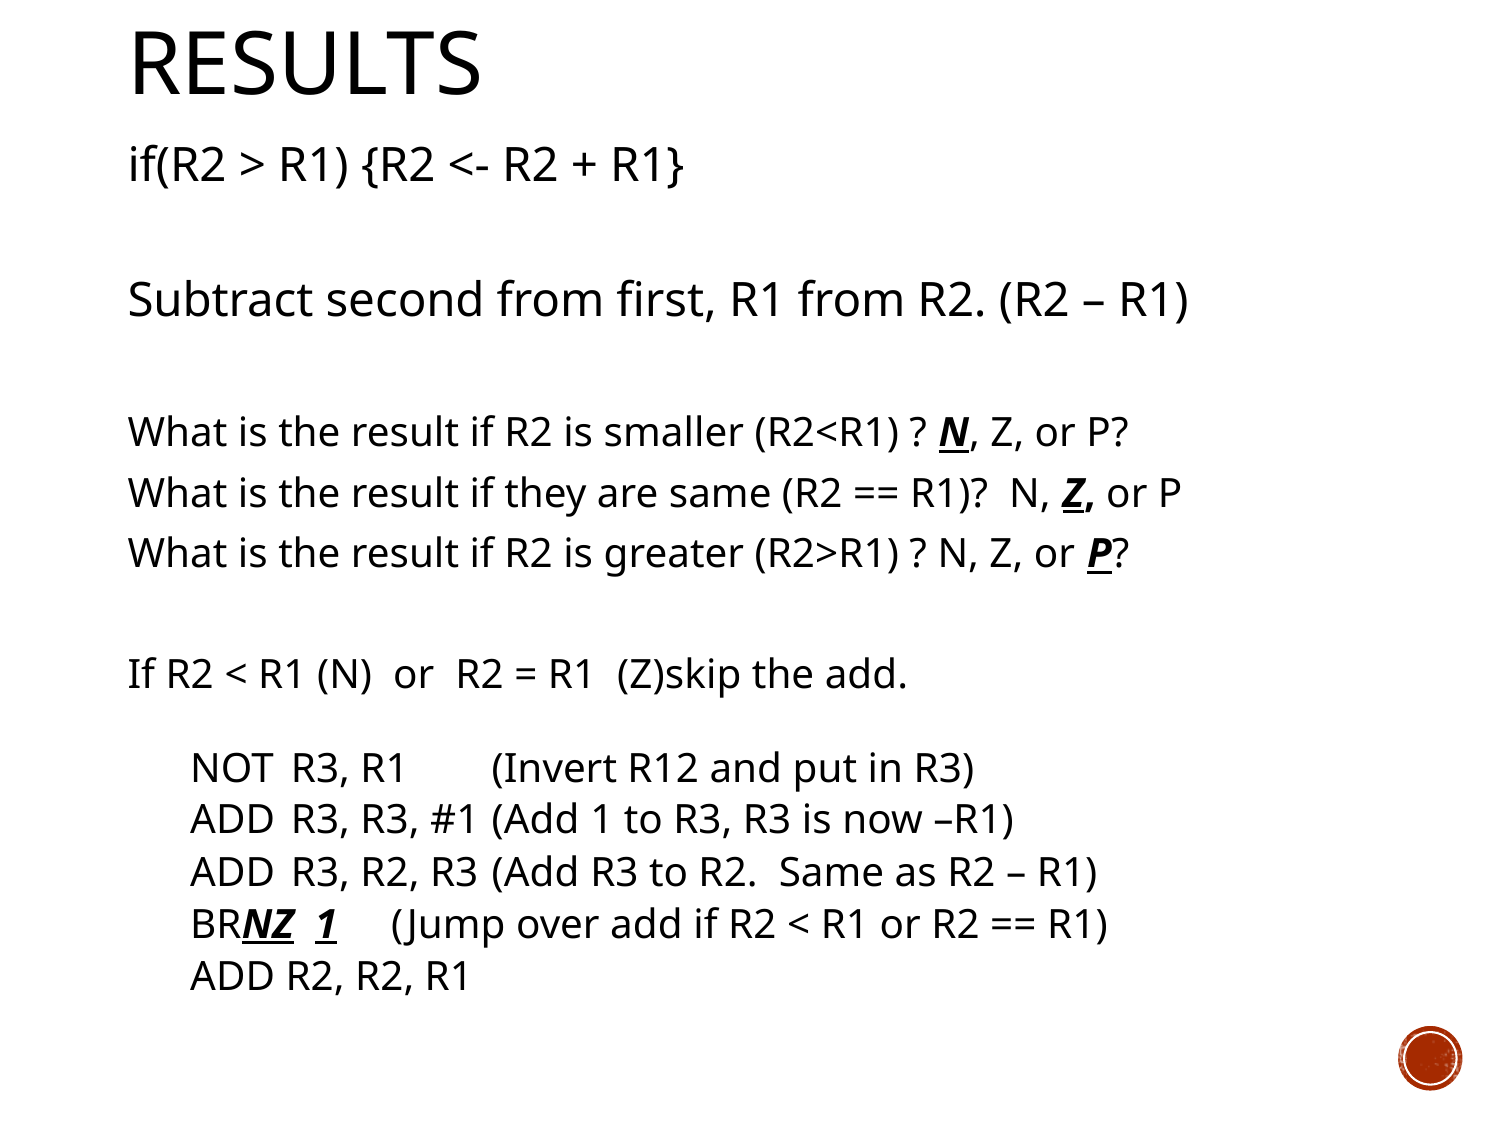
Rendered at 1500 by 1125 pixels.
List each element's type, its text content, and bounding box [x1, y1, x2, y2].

title Results [112, 0, 1388, 132]
list if(R2 > R1) {R2 <- R2 + R1} Subtract second from first, R1 from R2. (R2 – R1) What is the result if R2 is smaller (R2<R1) ? N, Z, or P? What is the result if they are same (R2 == R1)? N, Z, or P What is the result if R2 is greater (R2>R1) ? N, Z, or P? If R2 < R1 (N) or R2 = R1 (Z)skip the add. NOT R3, R1 (Invert R12 and put in R3) ADD R3, R3, #1 (Add 1 to R3, R3 is now –R1) ADD R3, R2, R3 (Add R3 to R2. Same as R2 – R1) BRNZ 1 (Jump over add if R2 < R1 or R2 == R1) ADD R2, R2, R1 [112, 132, 1388, 1013]
